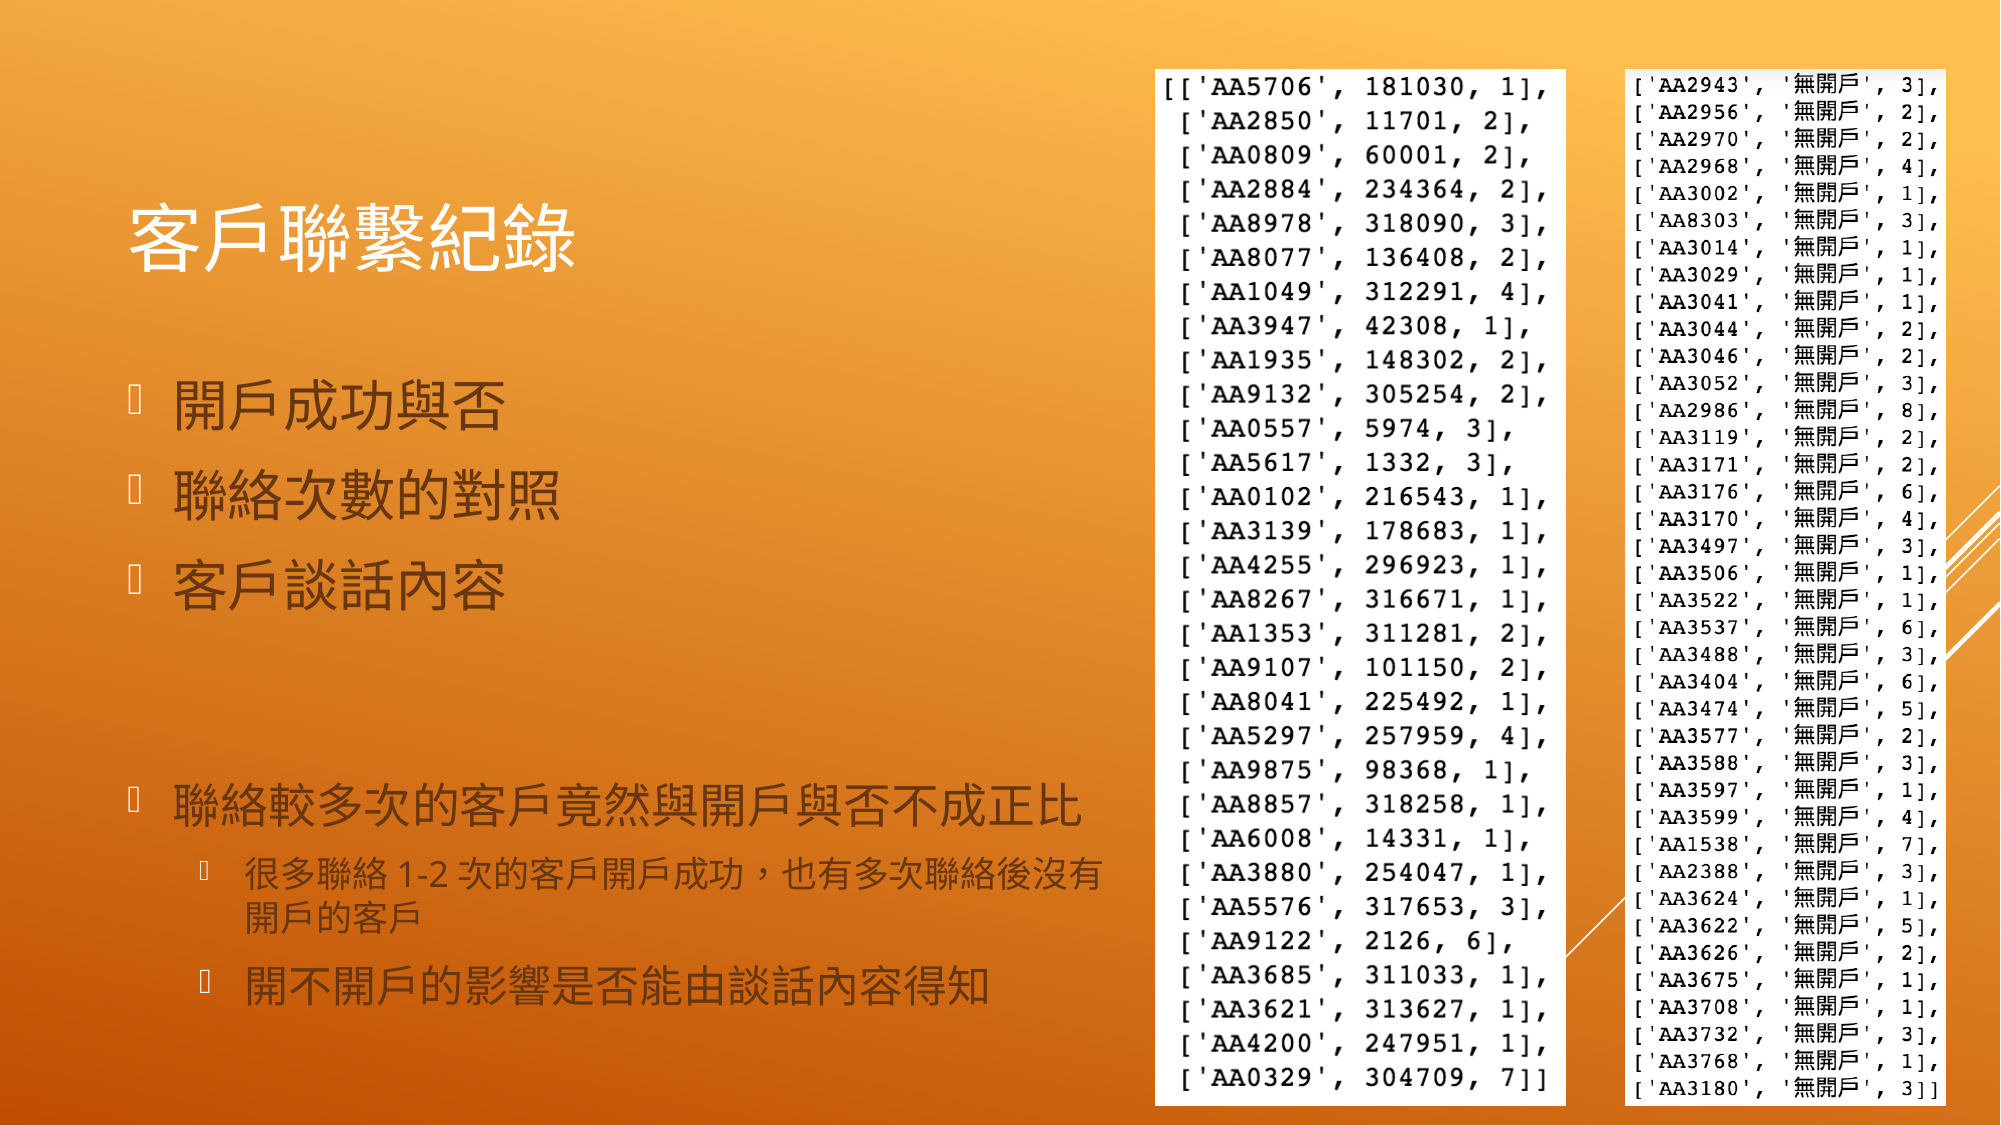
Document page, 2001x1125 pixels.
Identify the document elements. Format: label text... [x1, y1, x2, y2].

title 客戶聯繫紀錄 [112, 112, 1155, 359]
list 開戶成功與否 聯絡次數的對照 客戶談話內容 聯絡較多次的客戶竟然與開戶與否不成正比 很多聯絡1-2次的客戶開戶成功，也有多次聯絡後沒有開戶的客戶 開不開戶的影響是否能由談話內容得知 [112, 359, 1155, 1023]
picture [1155, 69, 1566, 1106]
picture [1624, 69, 1946, 1106]
